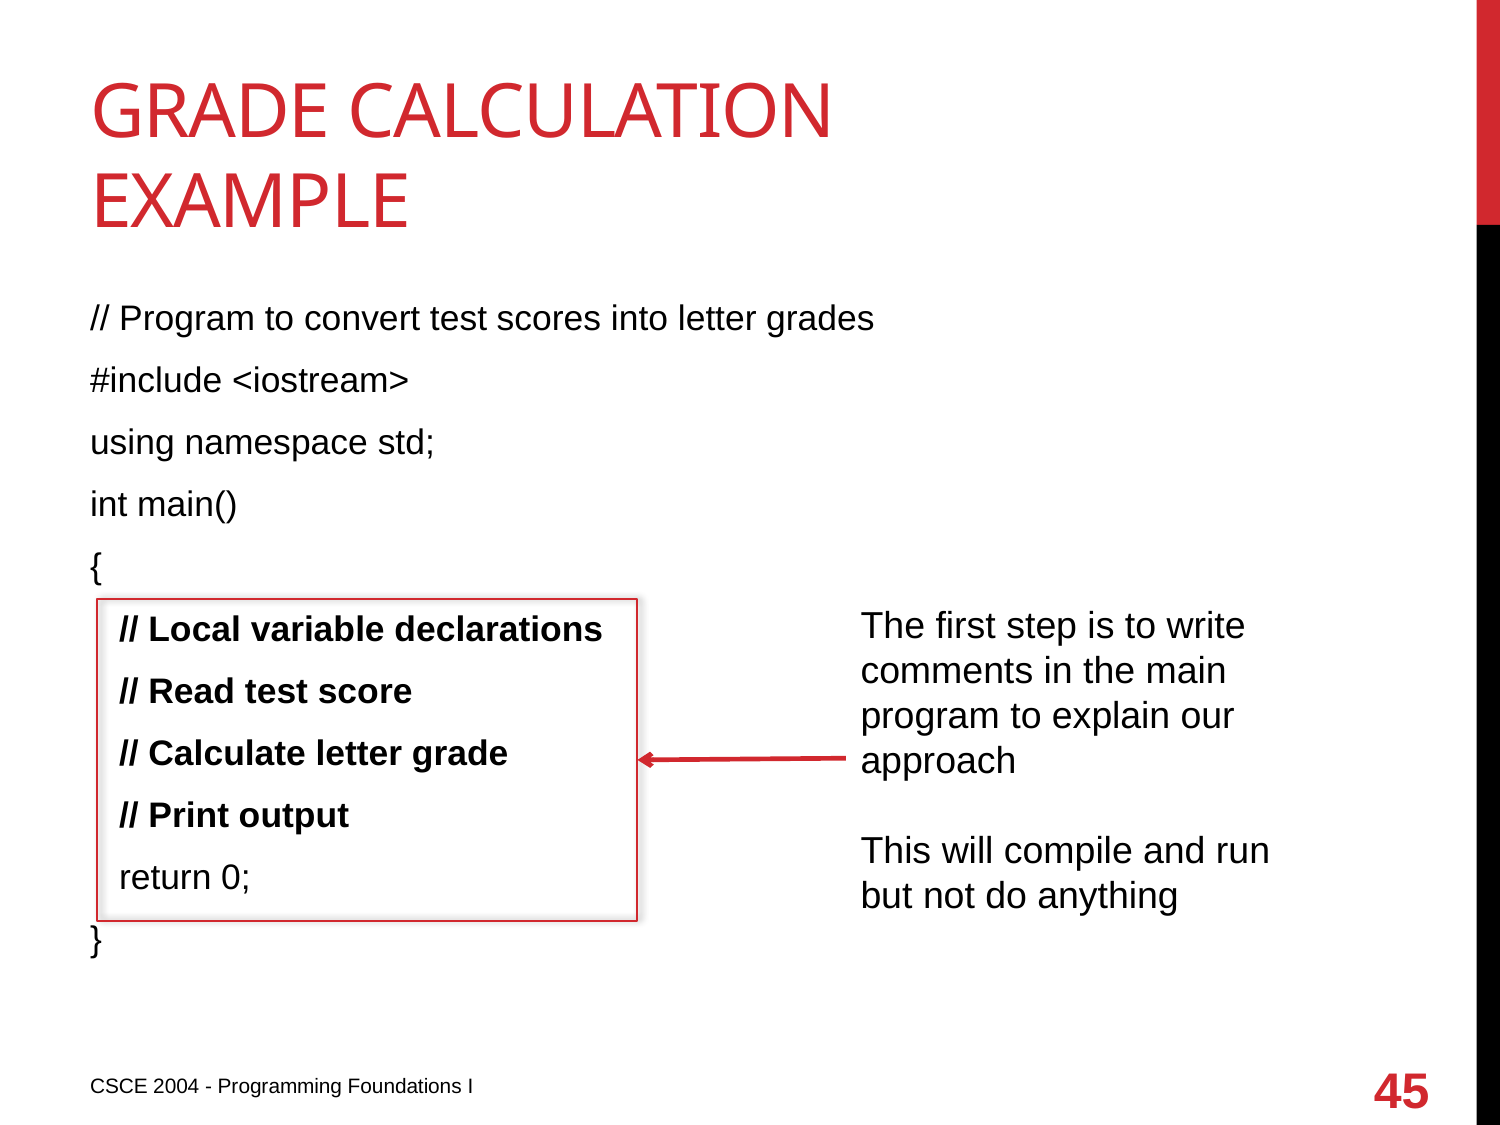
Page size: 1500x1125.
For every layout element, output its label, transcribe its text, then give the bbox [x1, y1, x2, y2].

text_box The first step is to write comments in the main program to explain our approach This will compile and run but not do anything [845, 593, 1325, 924]
slide_number 45 [1358, 1058, 1471, 1119]
list // Program to convert test scores into letter grades #include <iostream> using namespace std; int main() { // Local variable declarations // Read test score // Calculate letter grade // Print output return 0; } [75, 287, 1325, 1005]
title Grade calculation example [75, 25, 1025, 250]
footer CSCE 2004 - Programming Foundations I [75, 1065, 638, 1112]
text_box [96, 598, 638, 922]
